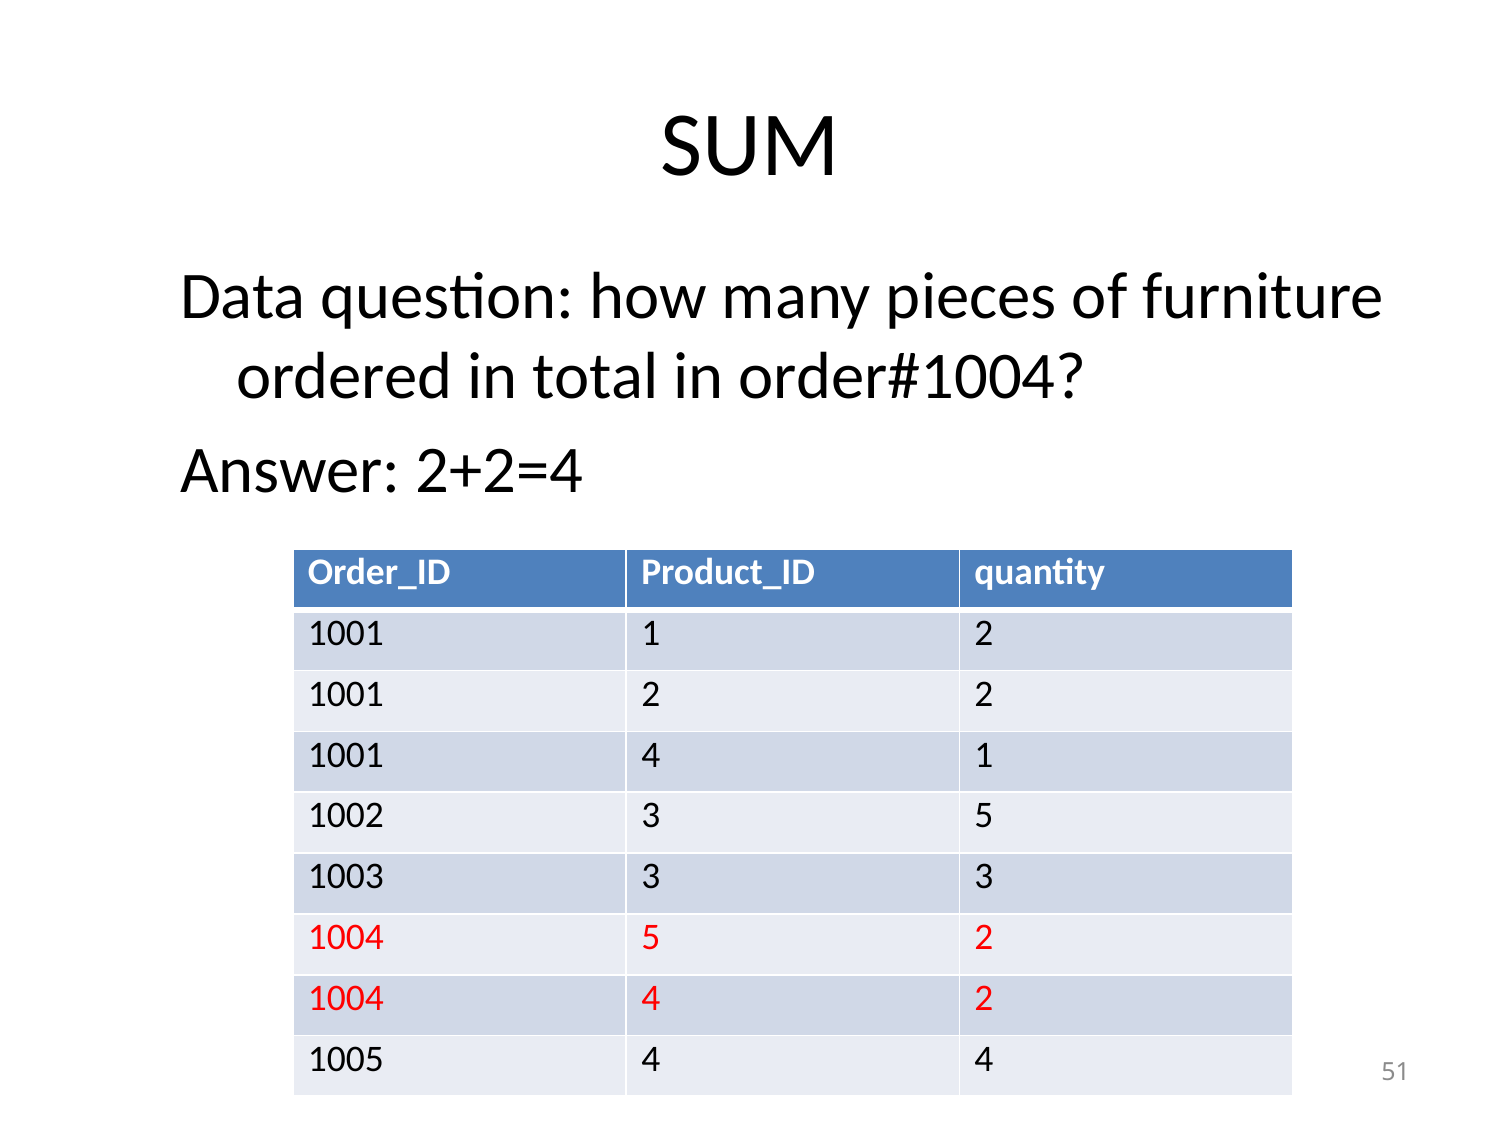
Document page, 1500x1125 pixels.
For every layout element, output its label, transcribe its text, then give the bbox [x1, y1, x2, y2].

table_cell 2 [960, 671, 1292, 731]
title SUM [75, 45, 1425, 233]
table_cell 2 [627, 671, 959, 731]
table_cell 3 [627, 793, 959, 852]
table_cell 1004 [294, 915, 625, 974]
table_header Product_ID [627, 550, 959, 607]
table_cell 3 [627, 854, 959, 913]
table_cell 1 [627, 613, 959, 670]
table_cell 2 [960, 976, 1292, 1035]
table_cell 1005 [294, 1036, 625, 1095]
table_cell 4 [627, 1036, 959, 1095]
slide_number 51 [1074, 1042, 1425, 1103]
table_header quantity [960, 550, 1292, 607]
table_cell 1 [960, 732, 1292, 791]
list Data question: how many pieces of furniture ordered in total in order#1004? Answer: 2+2=4 [165, 244, 1500, 529]
table_cell 4 [627, 732, 959, 791]
table_header Order_ID [294, 550, 625, 607]
table_cell 3 [960, 854, 1292, 913]
table_cell 1001 [294, 732, 625, 791]
table_cell 1002 [294, 793, 625, 852]
table_cell 1001 [294, 613, 625, 670]
table_cell 4 [960, 1036, 1292, 1095]
table_cell 2 [960, 613, 1292, 670]
table_cell 5 [627, 915, 959, 974]
table_cell 1004 [294, 976, 625, 1035]
table_cell 4 [627, 976, 959, 1035]
table_cell 5 [960, 793, 1292, 852]
table_cell 2 [960, 915, 1292, 974]
table_cell 1003 [294, 854, 625, 913]
table_cell 1001 [294, 671, 625, 731]
